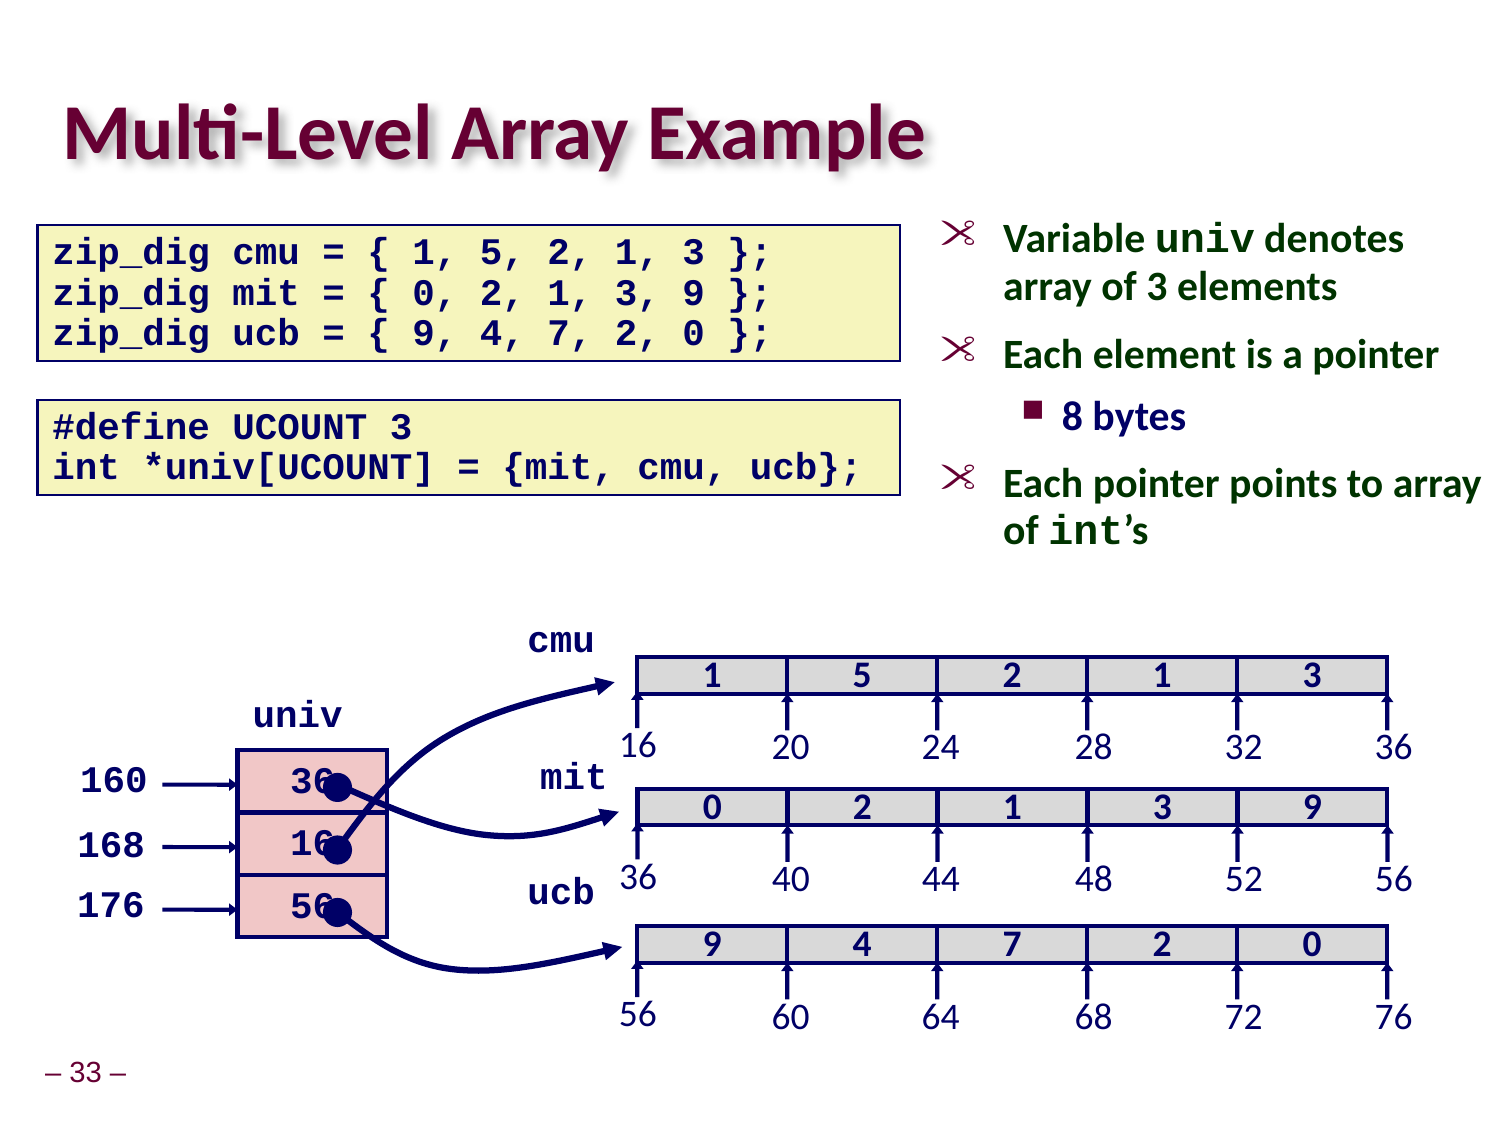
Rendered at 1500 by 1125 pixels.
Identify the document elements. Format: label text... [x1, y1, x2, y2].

text_box zip_dig cmu = { 1, 5, 2, 1, 3 }; zip_dig mit = { 0, 2, 1, 3, 9 }; zip_dig ucb = { 9, 4, 7, 2, 0 }; [37, 224, 900, 361]
title Multi-Level Array Example [62, 87, 1230, 182]
text_box #define UCOUNT 3 int *univ[UCOUNT] = {mit, cmu, ucb}; [37, 399, 900, 496]
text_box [61, 612, 1476, 1050]
list Variable univ denotes array of 3 elements Each element is a pointer 8 bytes Each pointer points to array of int’s [924, 207, 1500, 583]
